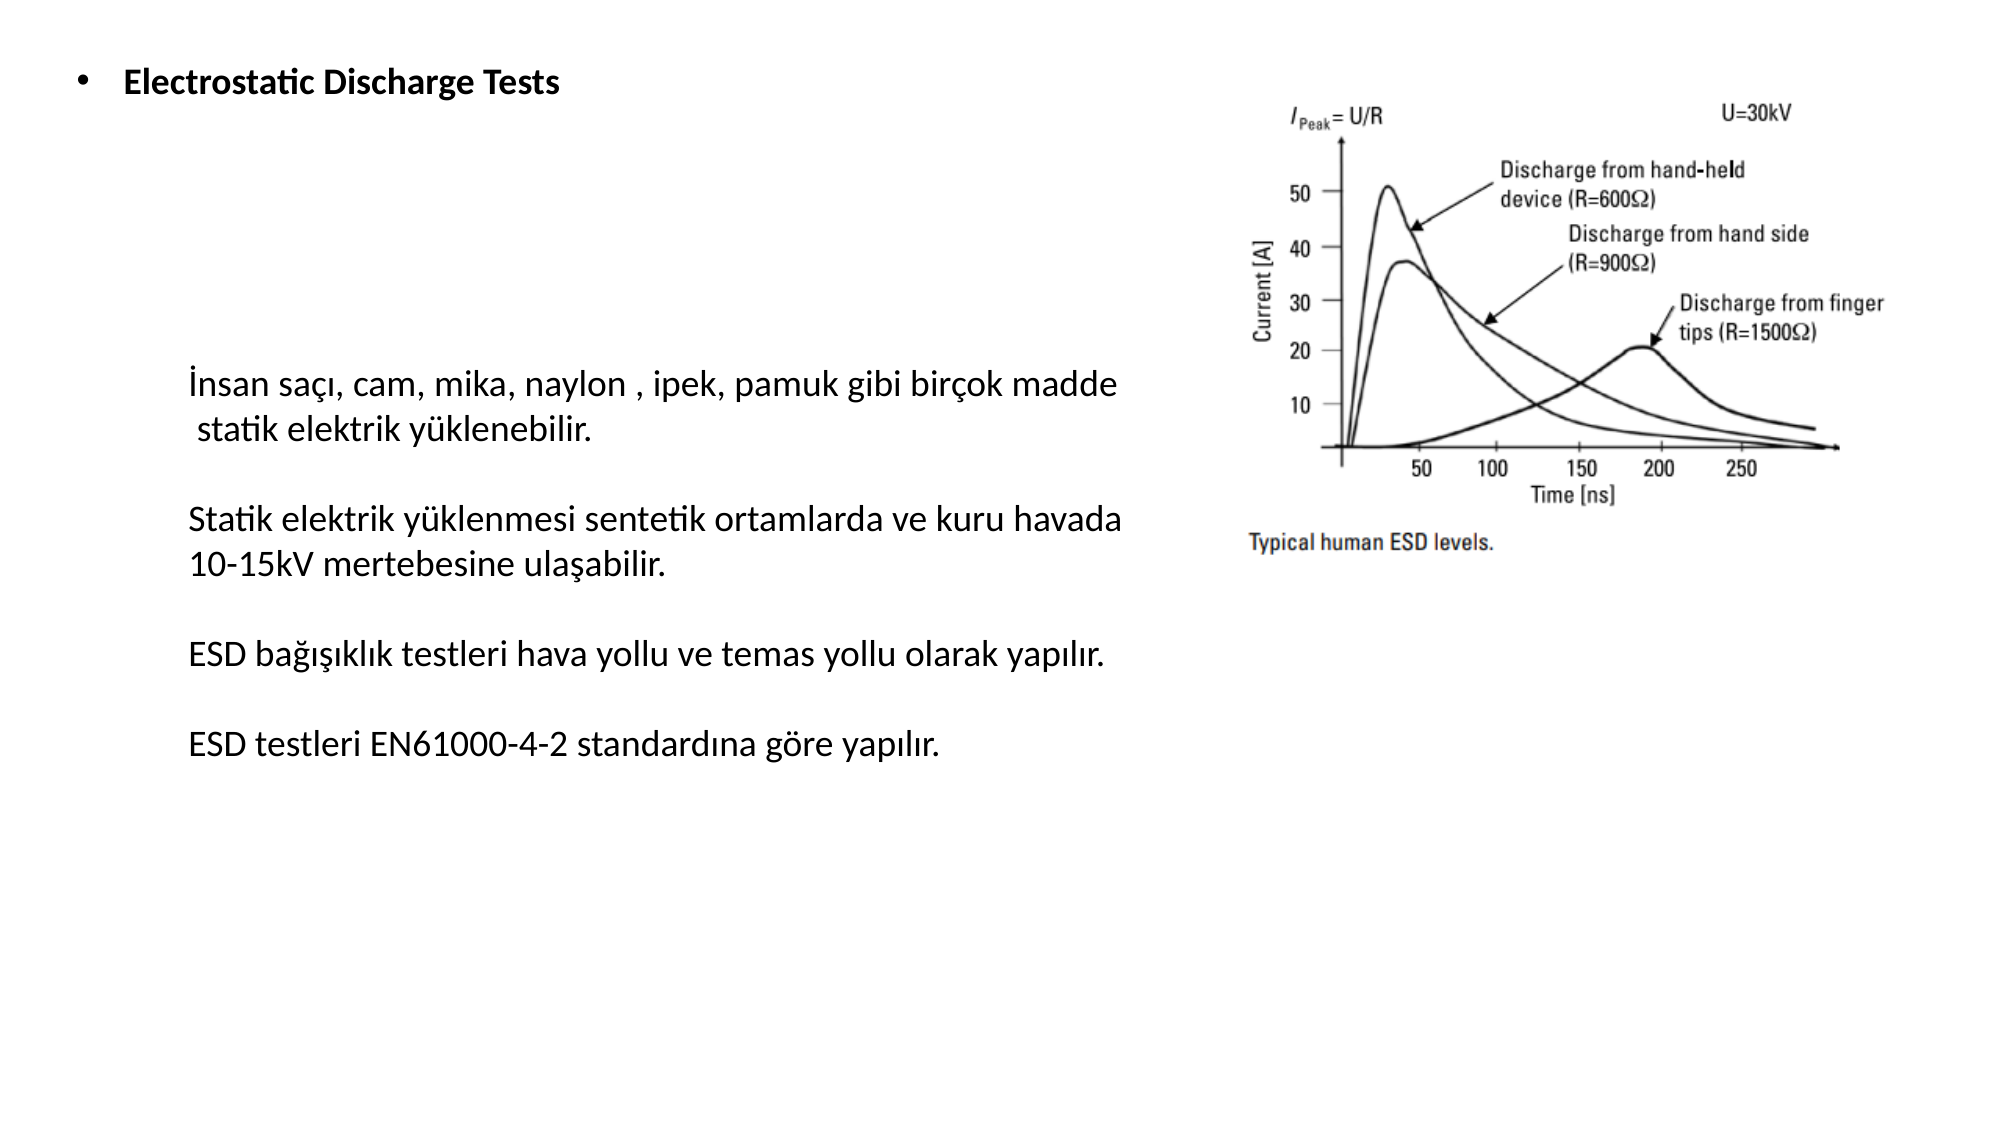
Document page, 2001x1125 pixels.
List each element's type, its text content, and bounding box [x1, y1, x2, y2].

text_box Electrostatic Discharge Tests [61, 49, 584, 110]
text_box İnsan saçı, cam, mika, naylon , ipek, pamuk gibi birçok madde statik elektrik yüklenebilir. Statik elektrik yüklenmesi sentetik ortamlarda ve kuru havada 10-15kV mertebesine ulaşabilir. ESD bağışıklık testleri hava yollu ve temas yollu olarak yapılır. ESD testleri EN61000-4-2 standardına göre yapılır. [173, 351, 1175, 771]
picture [1236, 79, 1951, 580]
